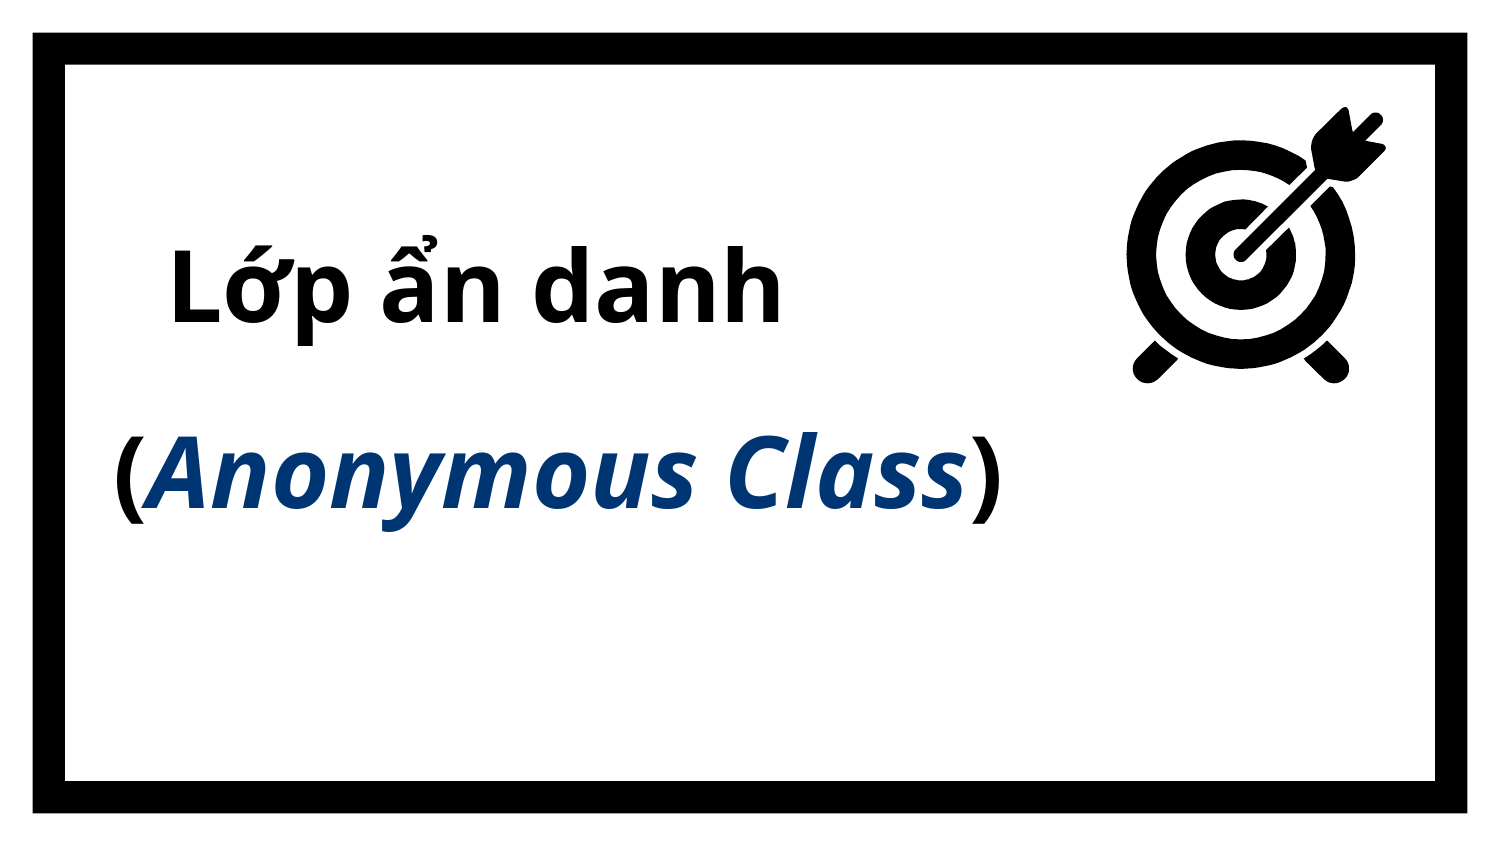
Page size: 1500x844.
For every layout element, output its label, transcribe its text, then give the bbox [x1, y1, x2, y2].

title Lớp ẩn danh [151, 166, 958, 353]
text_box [1126, 106, 1387, 384]
text_box (Anonymous Class) [98, 353, 1127, 544]
